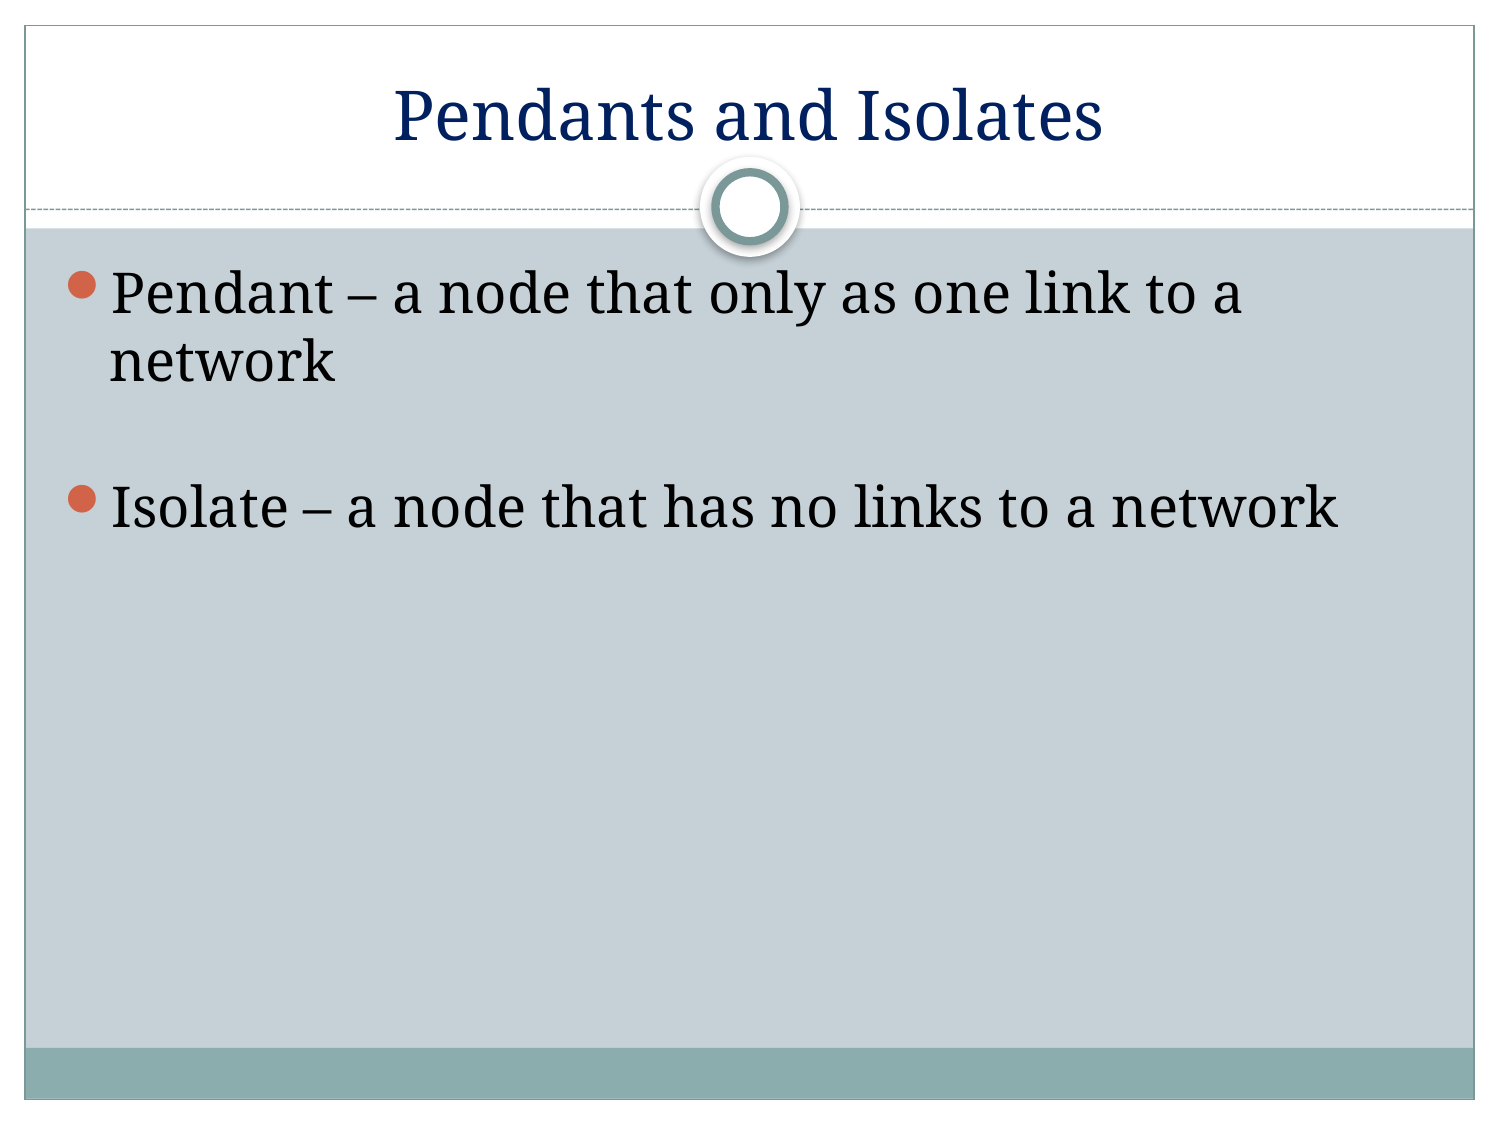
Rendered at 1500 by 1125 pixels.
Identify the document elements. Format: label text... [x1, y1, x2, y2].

list Pendant – a node that only as one link to a network Isolate – a node that has no links to a network [49, 249, 1450, 1005]
title Pendants and Isolates [49, 37, 1450, 162]
